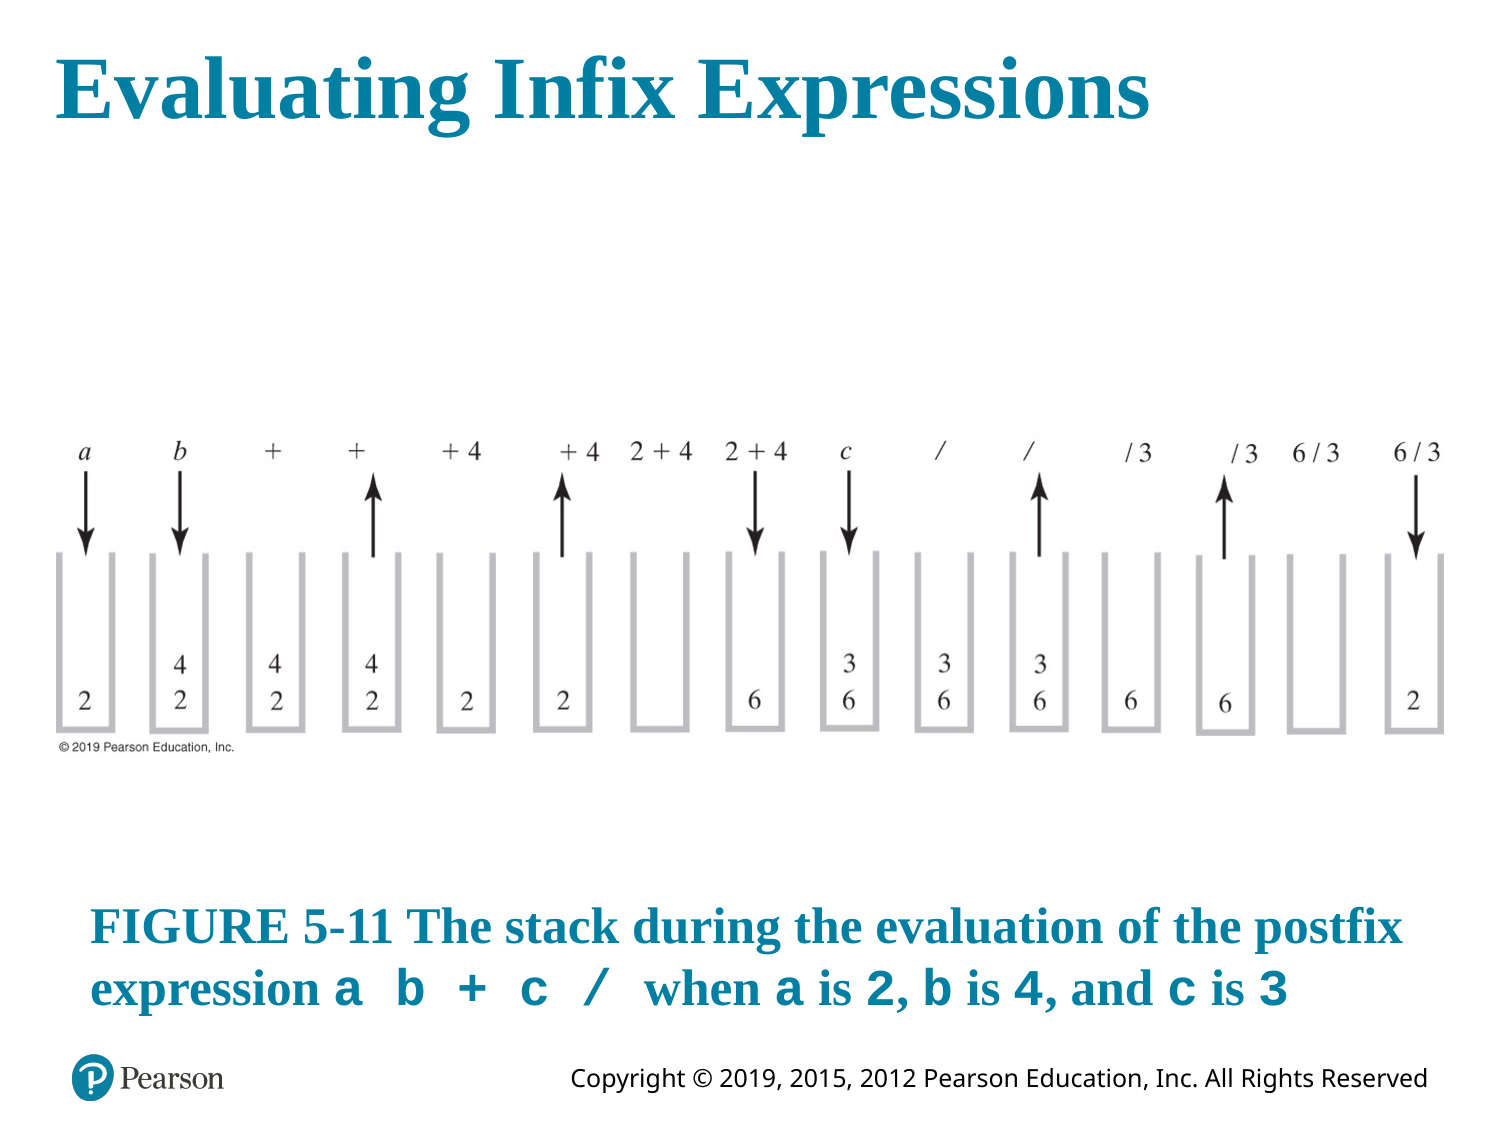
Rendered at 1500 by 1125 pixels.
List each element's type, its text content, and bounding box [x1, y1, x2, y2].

picture [80, 1063, 106, 1088]
picture [49, 433, 1451, 759]
picture [98, 1054, 224, 1101]
picture [72, 1087, 83, 1101]
list FIGURE 5-11 The stack during the evaluation of the postfix expression a b + c / when a is 2, b is 4, and c is 3 [74, 826, 1426, 1032]
picture [72, 1054, 88, 1070]
title Evaluating Infix Expressions [40, 13, 1438, 152]
